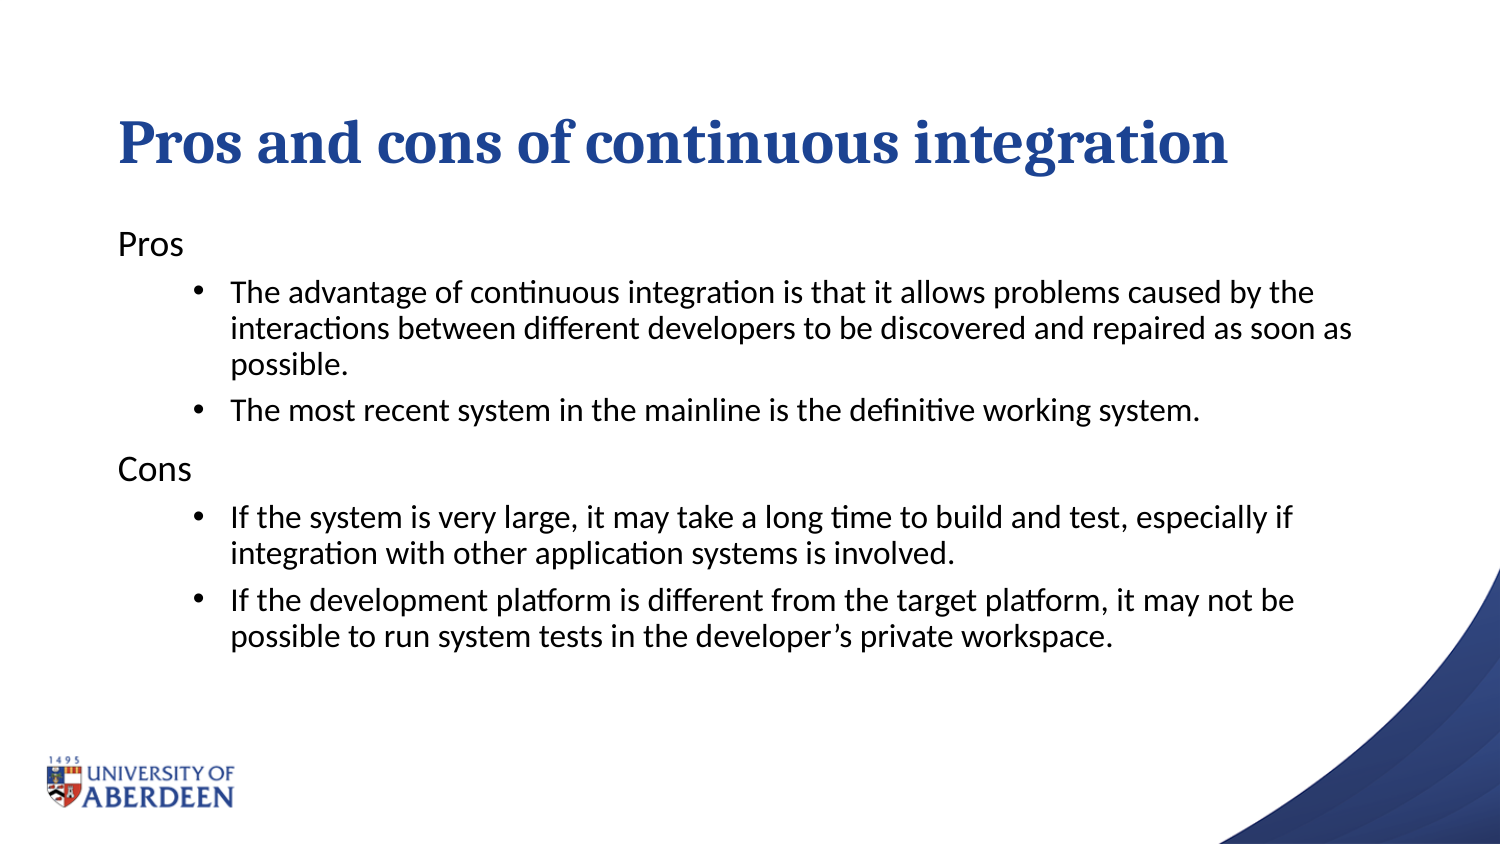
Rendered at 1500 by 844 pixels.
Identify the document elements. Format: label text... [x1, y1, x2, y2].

list Pros The advantage of continuous integration is that it allows problems caused by the interactions between different developers to be discovered and repaired as soon as possible. The most recent system in the mainline is the definitive working system. Cons If the system is very large, it may take a long time to build and test, especially if integration with other application systems is involved. If the development platform is different from the target platform, it may not be possible to run system tests in the developer’s private workspace. [103, 216, 1372, 707]
title Pros and cons of continuous integration [103, 91, 1372, 196]
picture [0, 0, 1500, 844]
